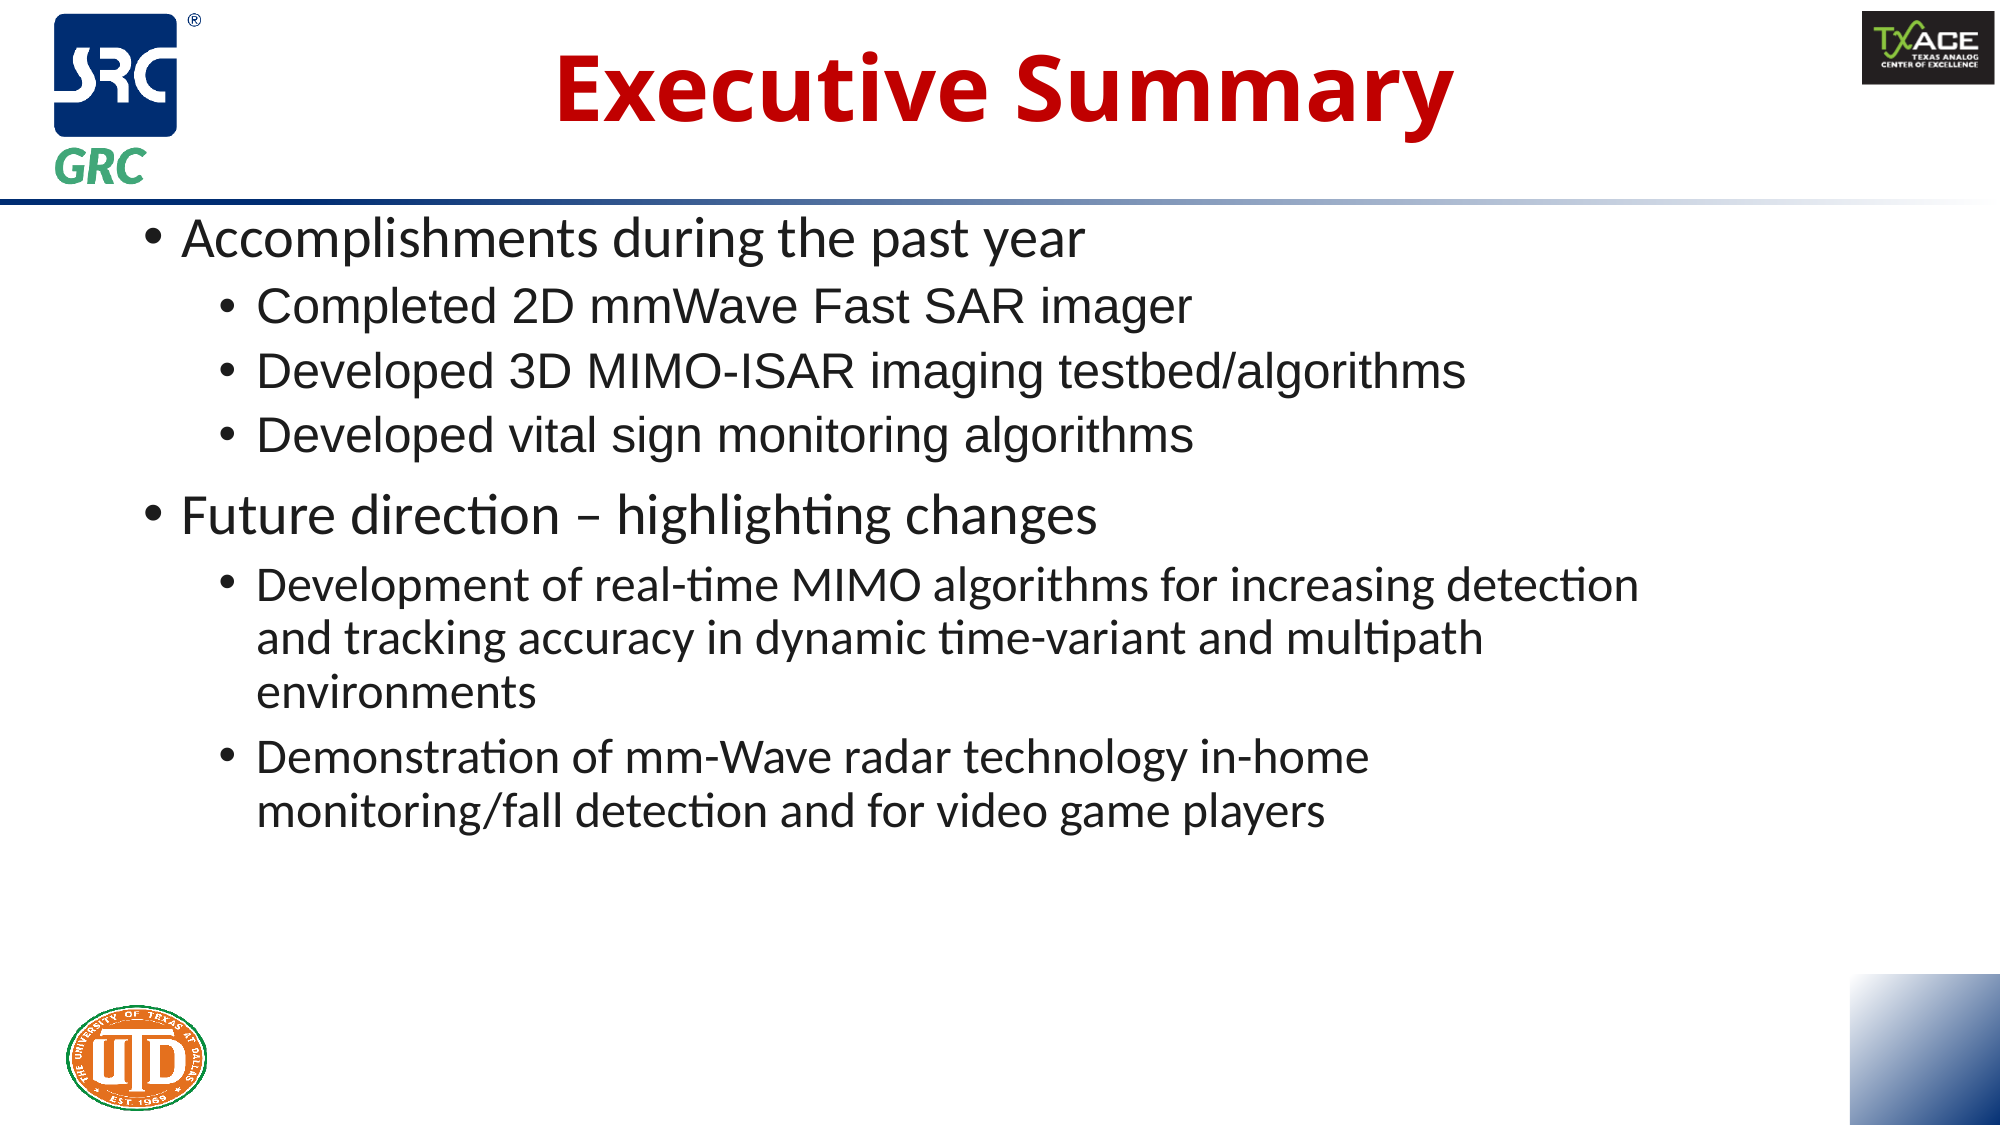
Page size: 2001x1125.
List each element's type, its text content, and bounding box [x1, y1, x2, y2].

picture [1862, 11, 1995, 85]
picture [40, 0, 235, 198]
picture [66, 1005, 207, 1111]
list Accomplishments during the past year Completed 2D mmWave Fast SAR imager Developed 3D MIMO-ISAR imaging testbed/algorithms Developed vital sign monitoring algorithms Future direction – highlighting changes Development of real-time MIMO algorithms for increasing detection and tracking accuracy in dynamic time-variant and multipath environments Demonstration of mm-Wave radar technology in-home monitoring/fall detection and for video game players [128, 200, 1676, 988]
title Executive Summary [420, 12, 1588, 171]
